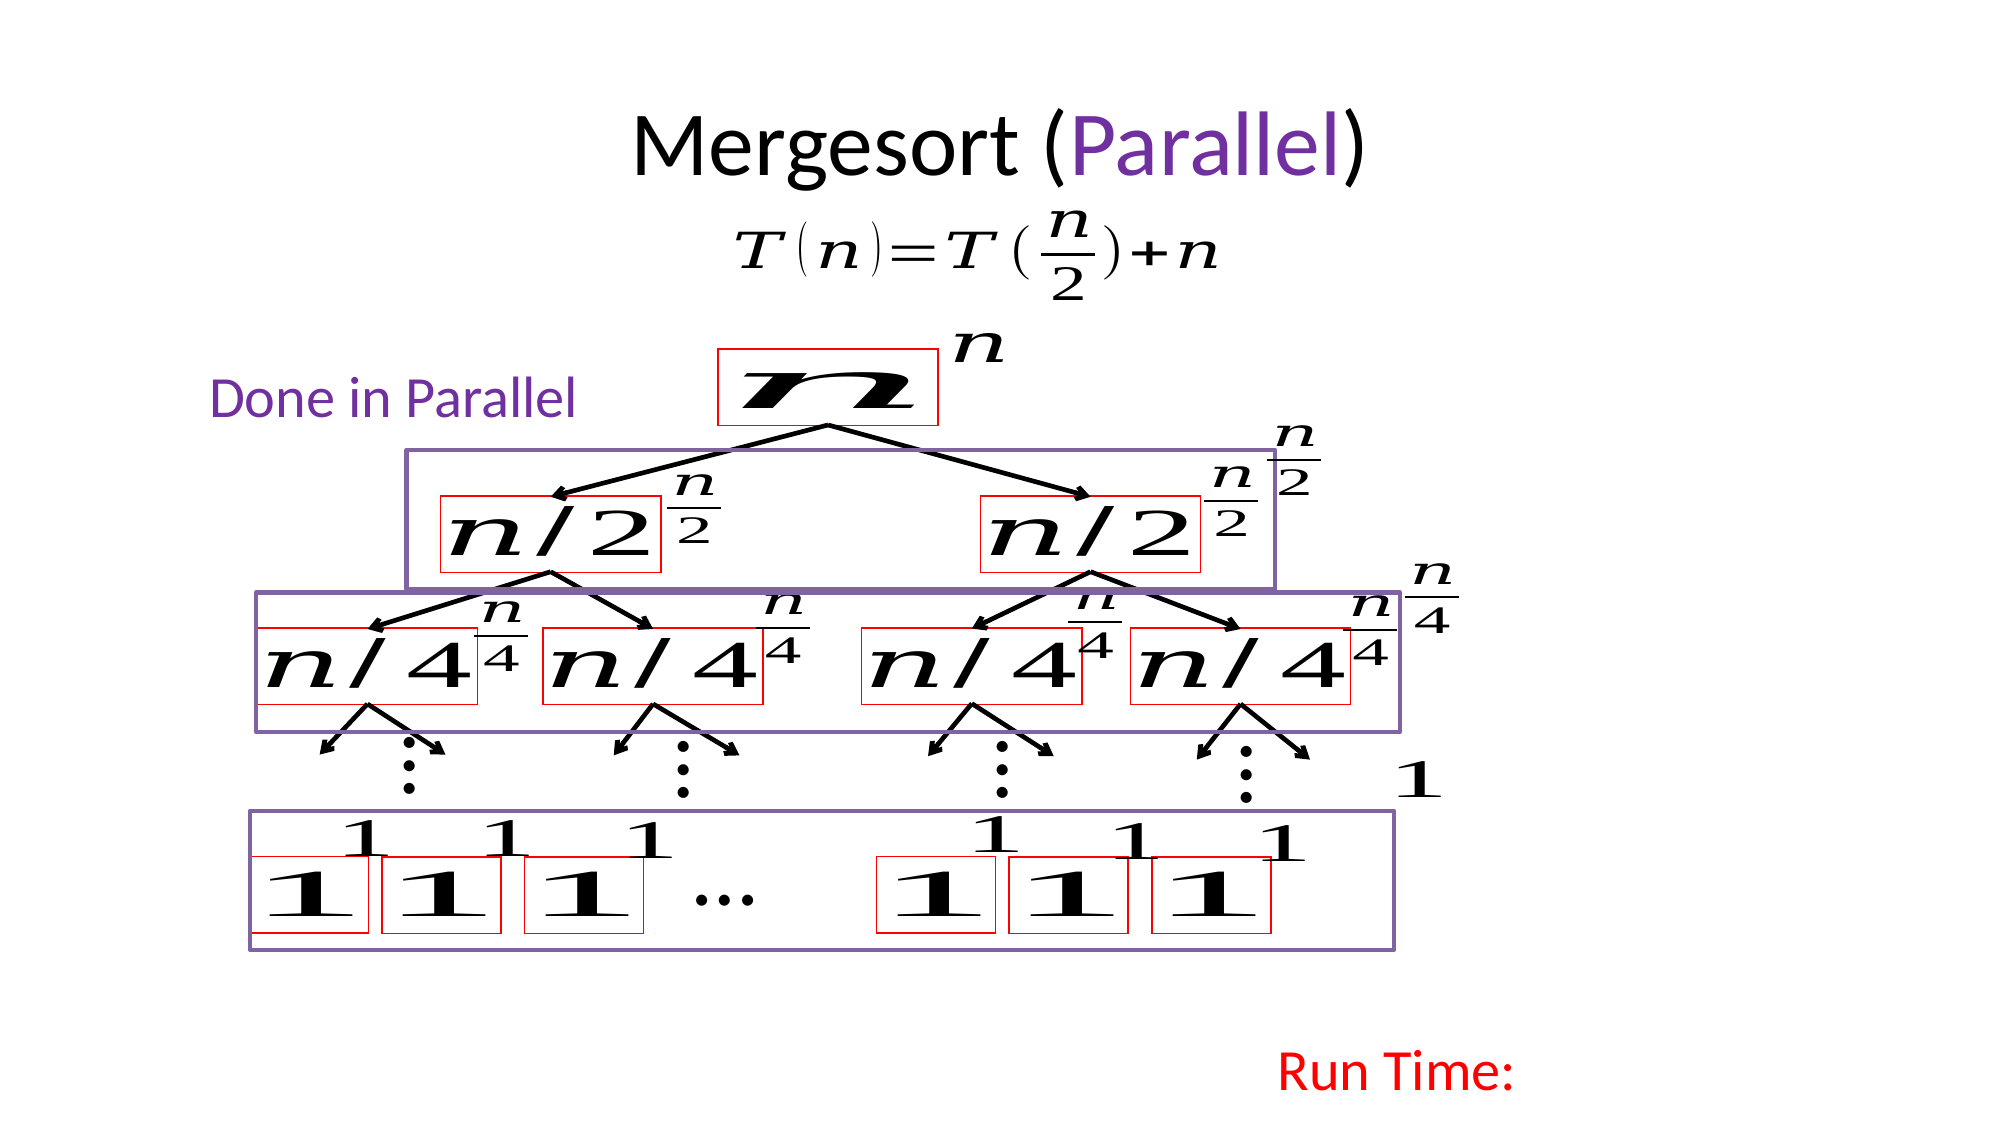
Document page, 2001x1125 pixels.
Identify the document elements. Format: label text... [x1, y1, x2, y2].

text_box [1241, 703, 1311, 760]
text_box [404, 448, 1277, 590]
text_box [367, 571, 549, 630]
text_box … [908, 734, 1034, 809]
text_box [613, 703, 654, 756]
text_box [368, 703, 446, 755]
text_box [248, 809, 1396, 952]
text_box … [315, 758, 440, 809]
text_box Done in Parallel [177, 352, 610, 437]
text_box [1090, 571, 1241, 630]
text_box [971, 571, 1089, 629]
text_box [319, 703, 368, 755]
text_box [550, 424, 826, 497]
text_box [1196, 703, 1241, 760]
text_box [550, 571, 654, 630]
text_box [654, 703, 740, 756]
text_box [827, 424, 1091, 497]
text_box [973, 703, 1054, 757]
text_box [254, 590, 1402, 734]
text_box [927, 703, 973, 757]
text_box … [1152, 734, 1278, 809]
title Mergesort (Parallel) [99, 45, 1900, 233]
text_box … [589, 734, 715, 809]
